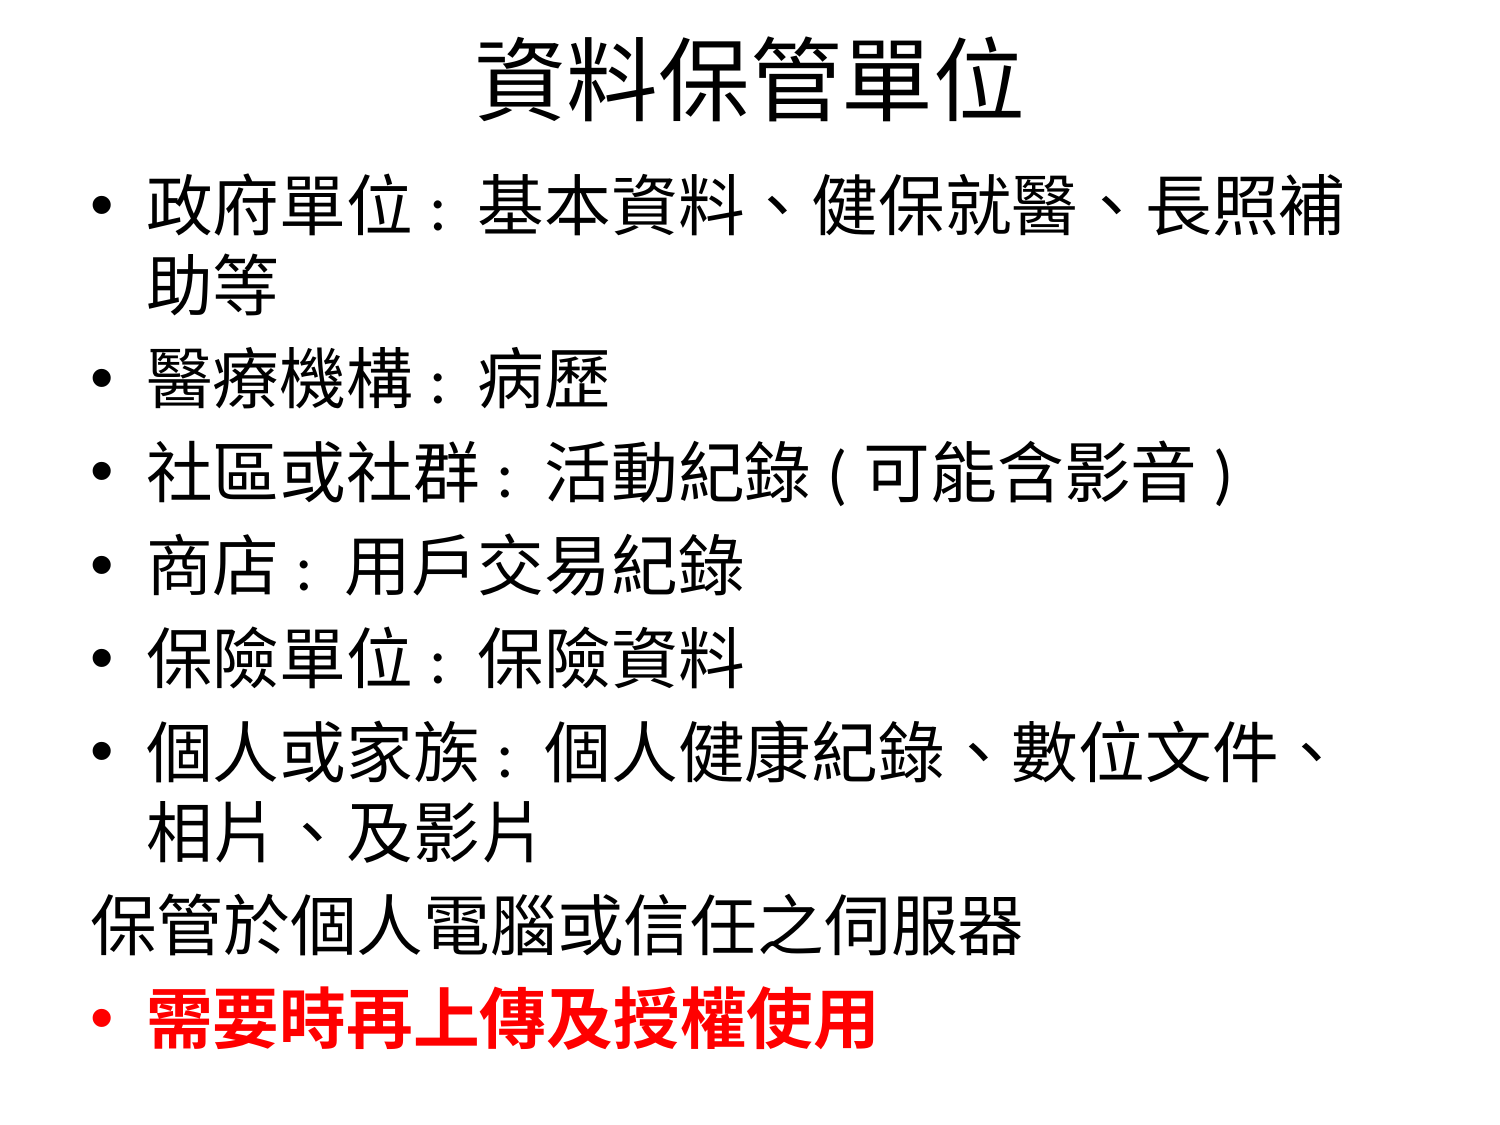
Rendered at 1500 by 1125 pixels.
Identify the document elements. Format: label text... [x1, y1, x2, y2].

title 資料保管單位 [75, 0, 1425, 156]
list 政府單位: 基本資料、健保就醫、長照補助等 醫療機構: 病歷 社區或社群: 活動紀錄(可能含影音) 商店: 用戶交易紀錄 保險單位: 保險資料 個人或家族: 個人健康紀錄、數位文件、相片、及影片 保管於個人電腦或信任之伺服器 需要時再上傳及授權使用 [75, 156, 1425, 899]
